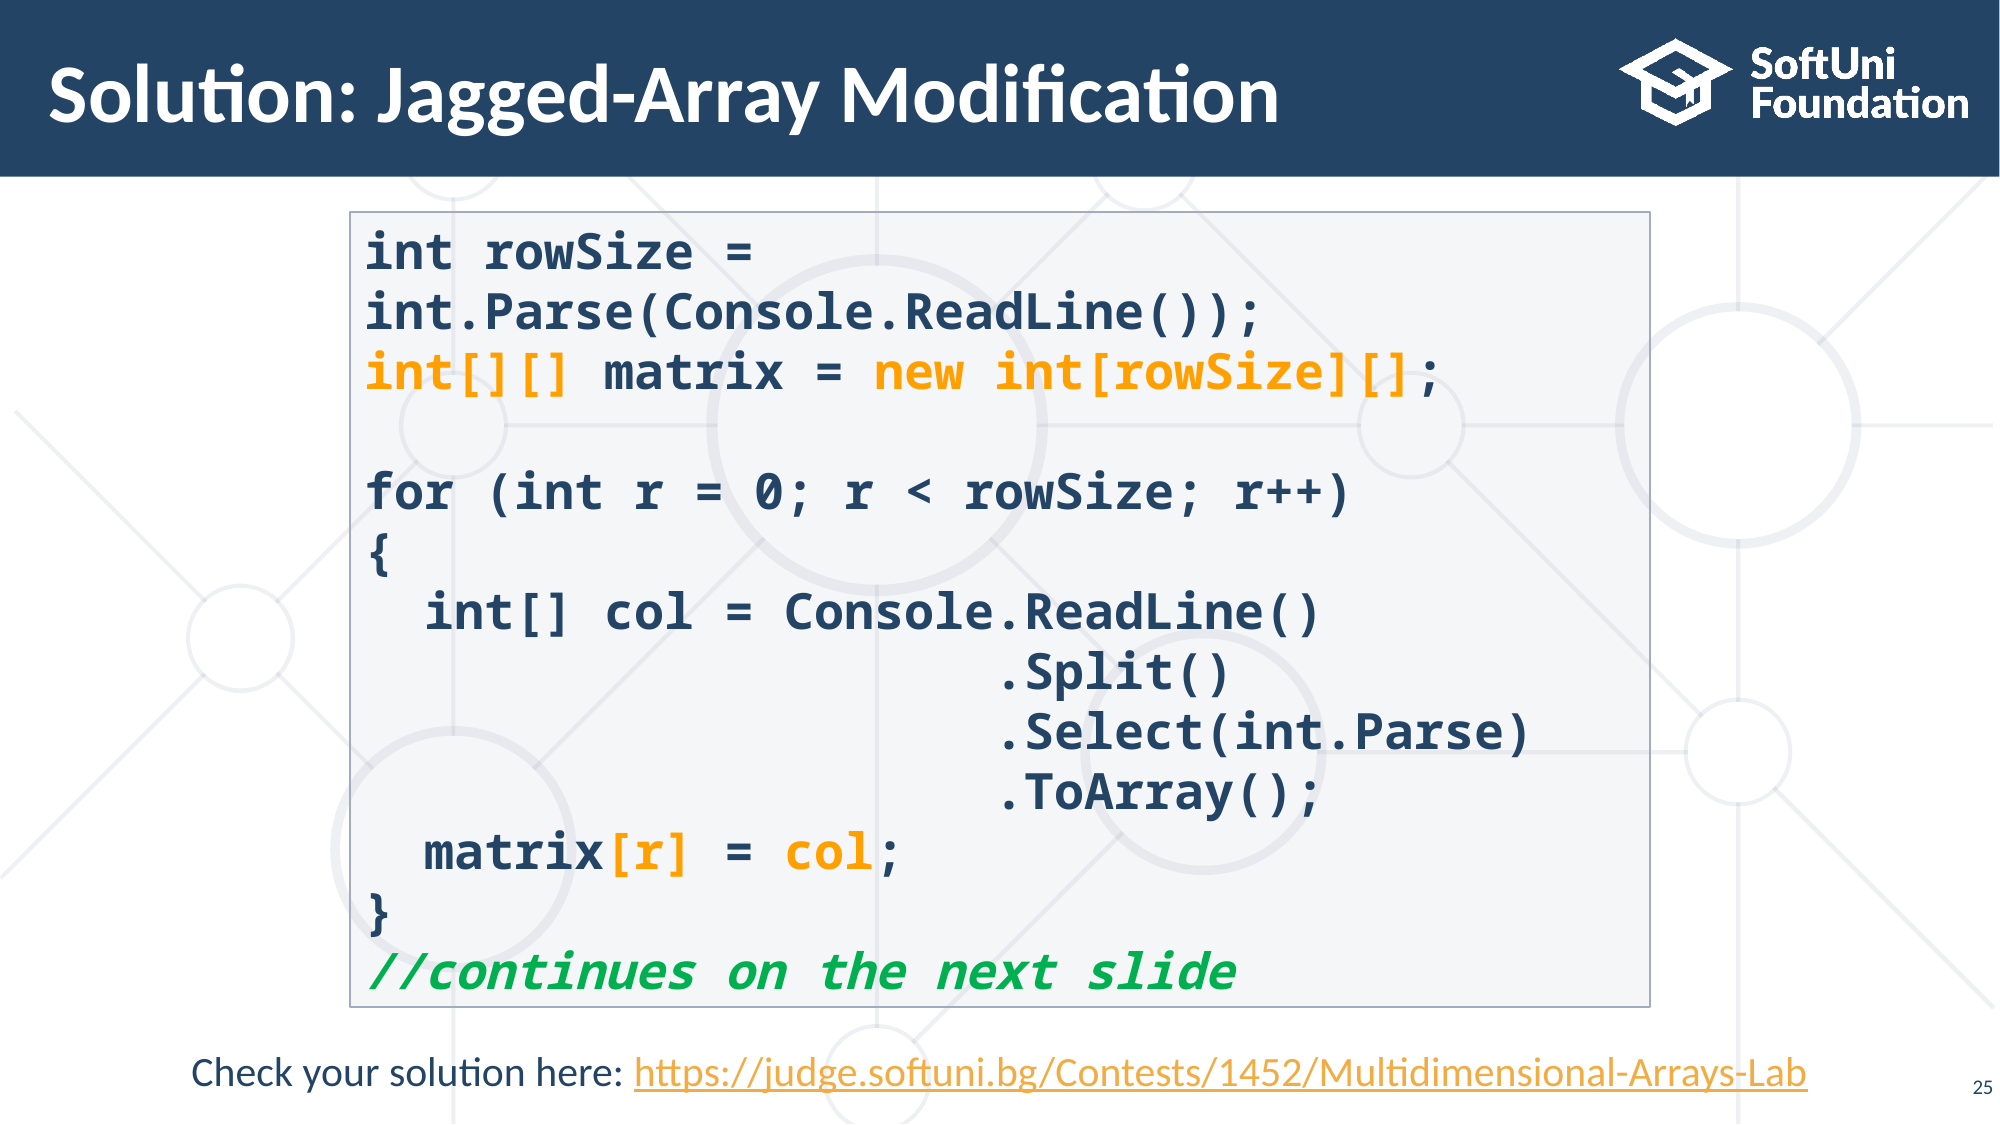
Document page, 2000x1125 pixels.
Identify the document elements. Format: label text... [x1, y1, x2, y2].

picture [1618, 38, 1968, 126]
text_box int rowSize = int.Parse(Console.ReadLine()); int[][] matrix = new int[rowSize][]; for (int r = 0; r < rowSize; r++) { int[] col = Console.ReadLine() .Split() .Select(int.Parse) .ToArray(); matrix[r] = col; } //continues on the next slide [349, 212, 1650, 1008]
slide_number 25 [1929, 1070, 2000, 1103]
title Solution: Jagged-Array Modification [31, 16, 1591, 162]
text_box Check your solution here: https://judge.softuni.bg/Contests/1452/Multidimensional-Arrays-Lab [130, 1036, 1869, 1102]
